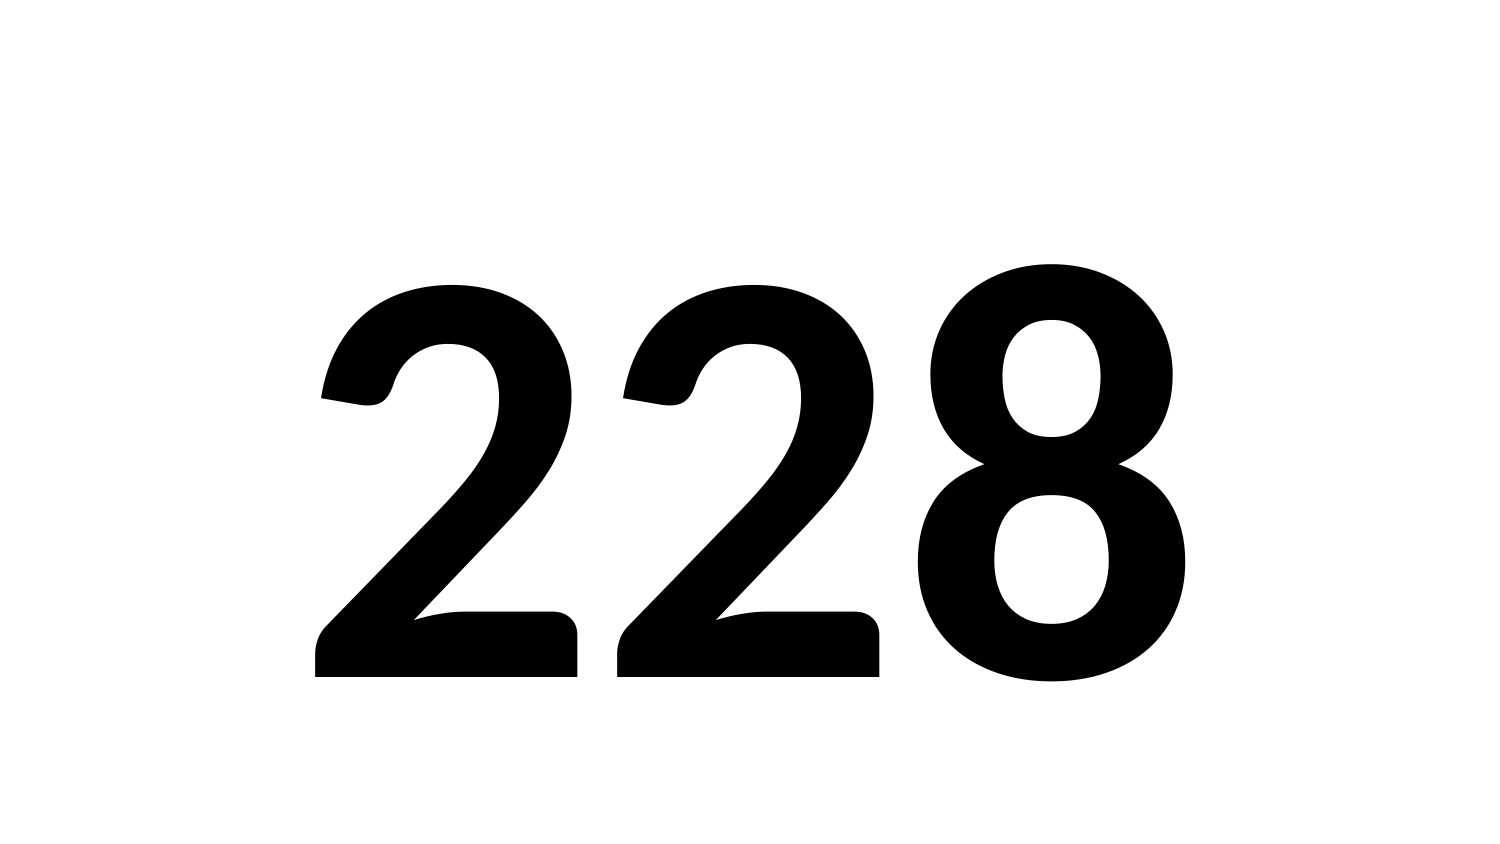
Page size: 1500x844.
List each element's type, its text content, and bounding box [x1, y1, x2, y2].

text_box 228 [0, 71, 1500, 805]
